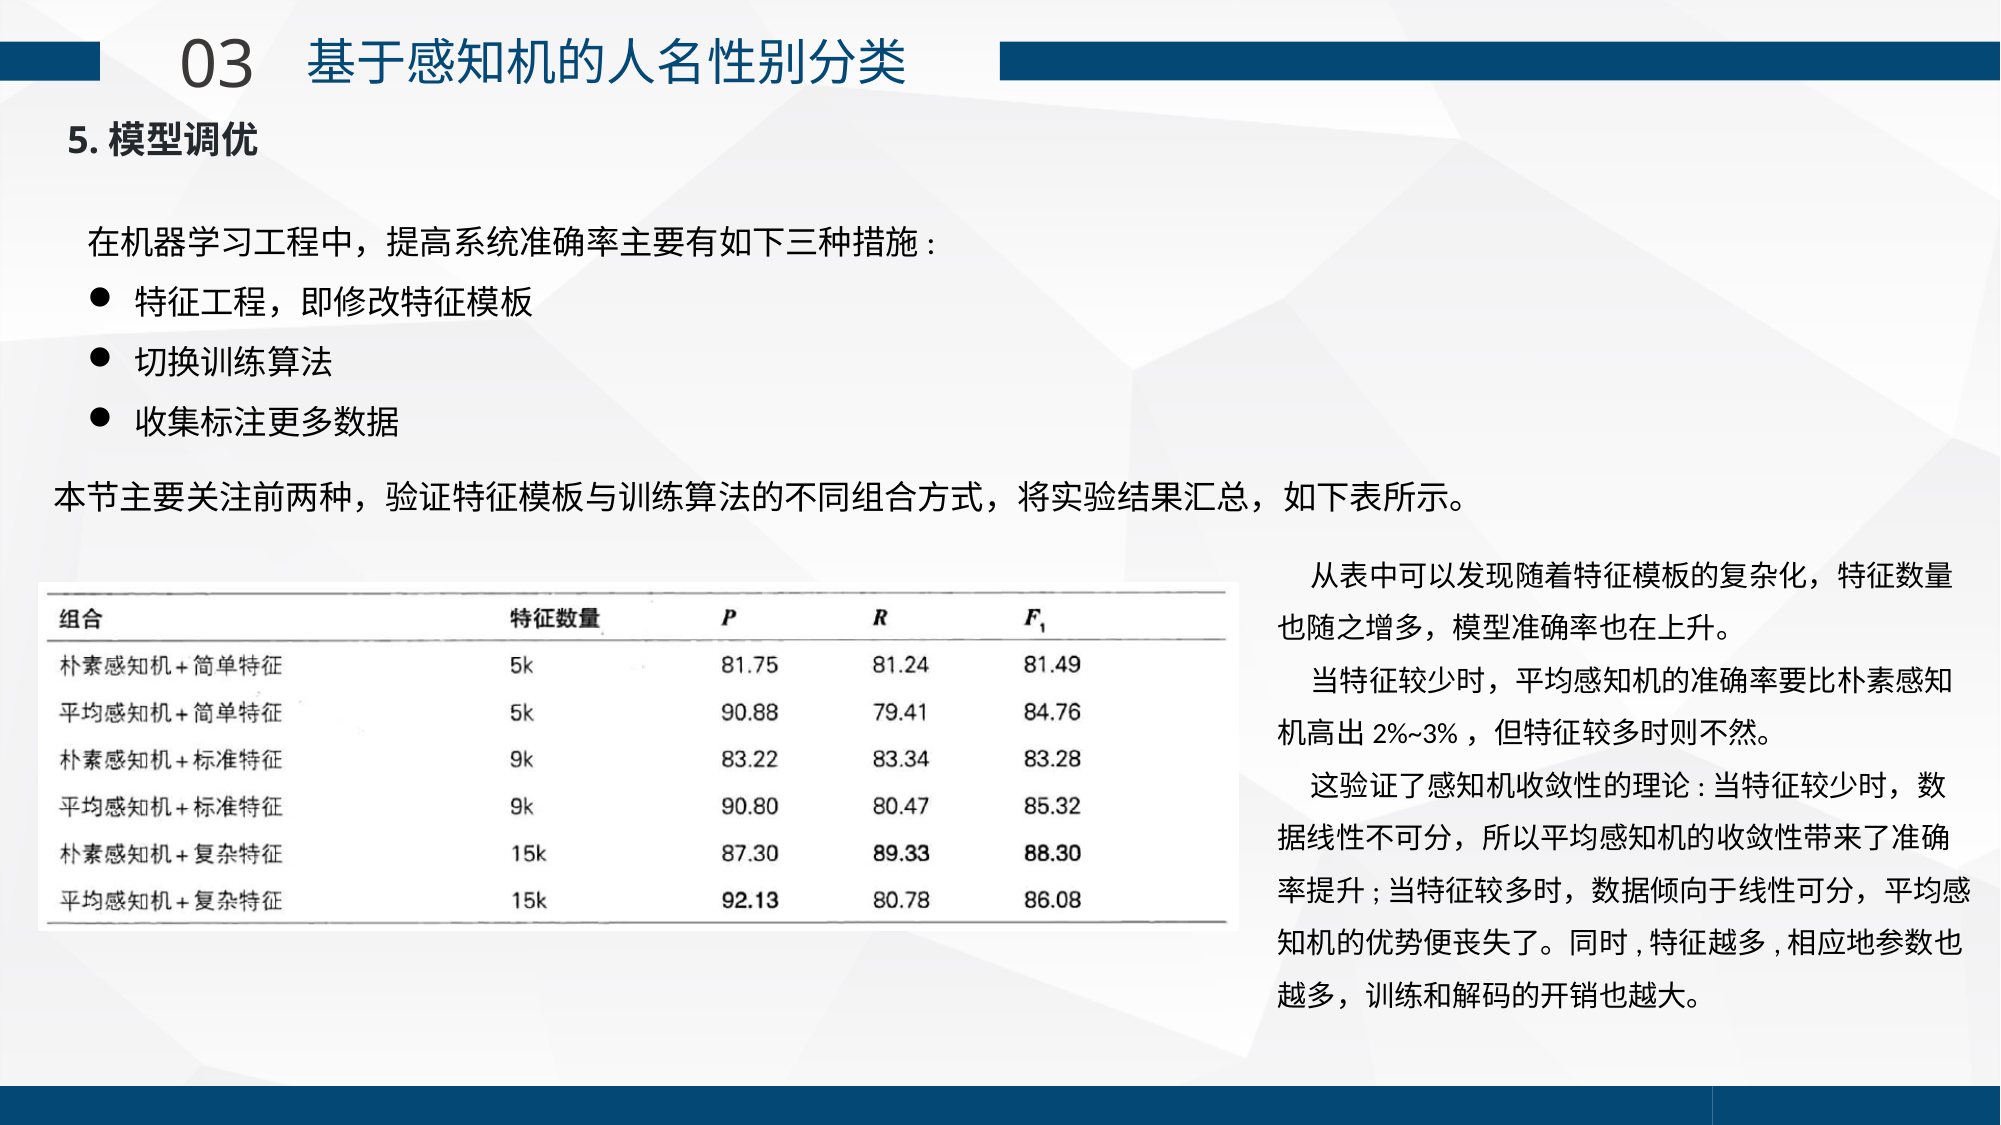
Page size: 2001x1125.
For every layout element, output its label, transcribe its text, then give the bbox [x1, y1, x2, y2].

text_box [0, 41, 101, 82]
text_box [1713, 1085, 2000, 1125]
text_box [126, 13, 1010, 110]
picture [0, 0, 2001, 1125]
text_box 从表中可以发现随着特征模板的复杂化，特征数量也随之增多，模型准确率也在上升。 当特征较少时，平均感知机的准确率要比朴素感知机高出2%~3%，但特征较多时则不然。 这验证了感知机收敛性的理论:当特征较少时，数据线性不可分，所以平均感知机的收敛性带来了准确率提升;当特征较多时，数据倾向于线性可分，平均感知机的优势便丧失了。同时,特征越多,相应地参数也越多，训练和解码的开销也越大。 [1262, 532, 1991, 1020]
text_box [0, 1085, 1713, 1125]
text_box 本节主要关注前两种，验证特征模板与训练算法的不同组合方式，将实验结果汇总，如下表所示。 [38, 449, 1875, 524]
text_box 在机器学习工程中，提高系统准确率主要有如下三种措施: 特征工程，即修改特征模板 切换训练算法 收集标注更多数据 [72, 194, 1640, 449]
text_box [1010, 41, 2000, 81]
text_box 5.模型调优 [52, 108, 274, 169]
